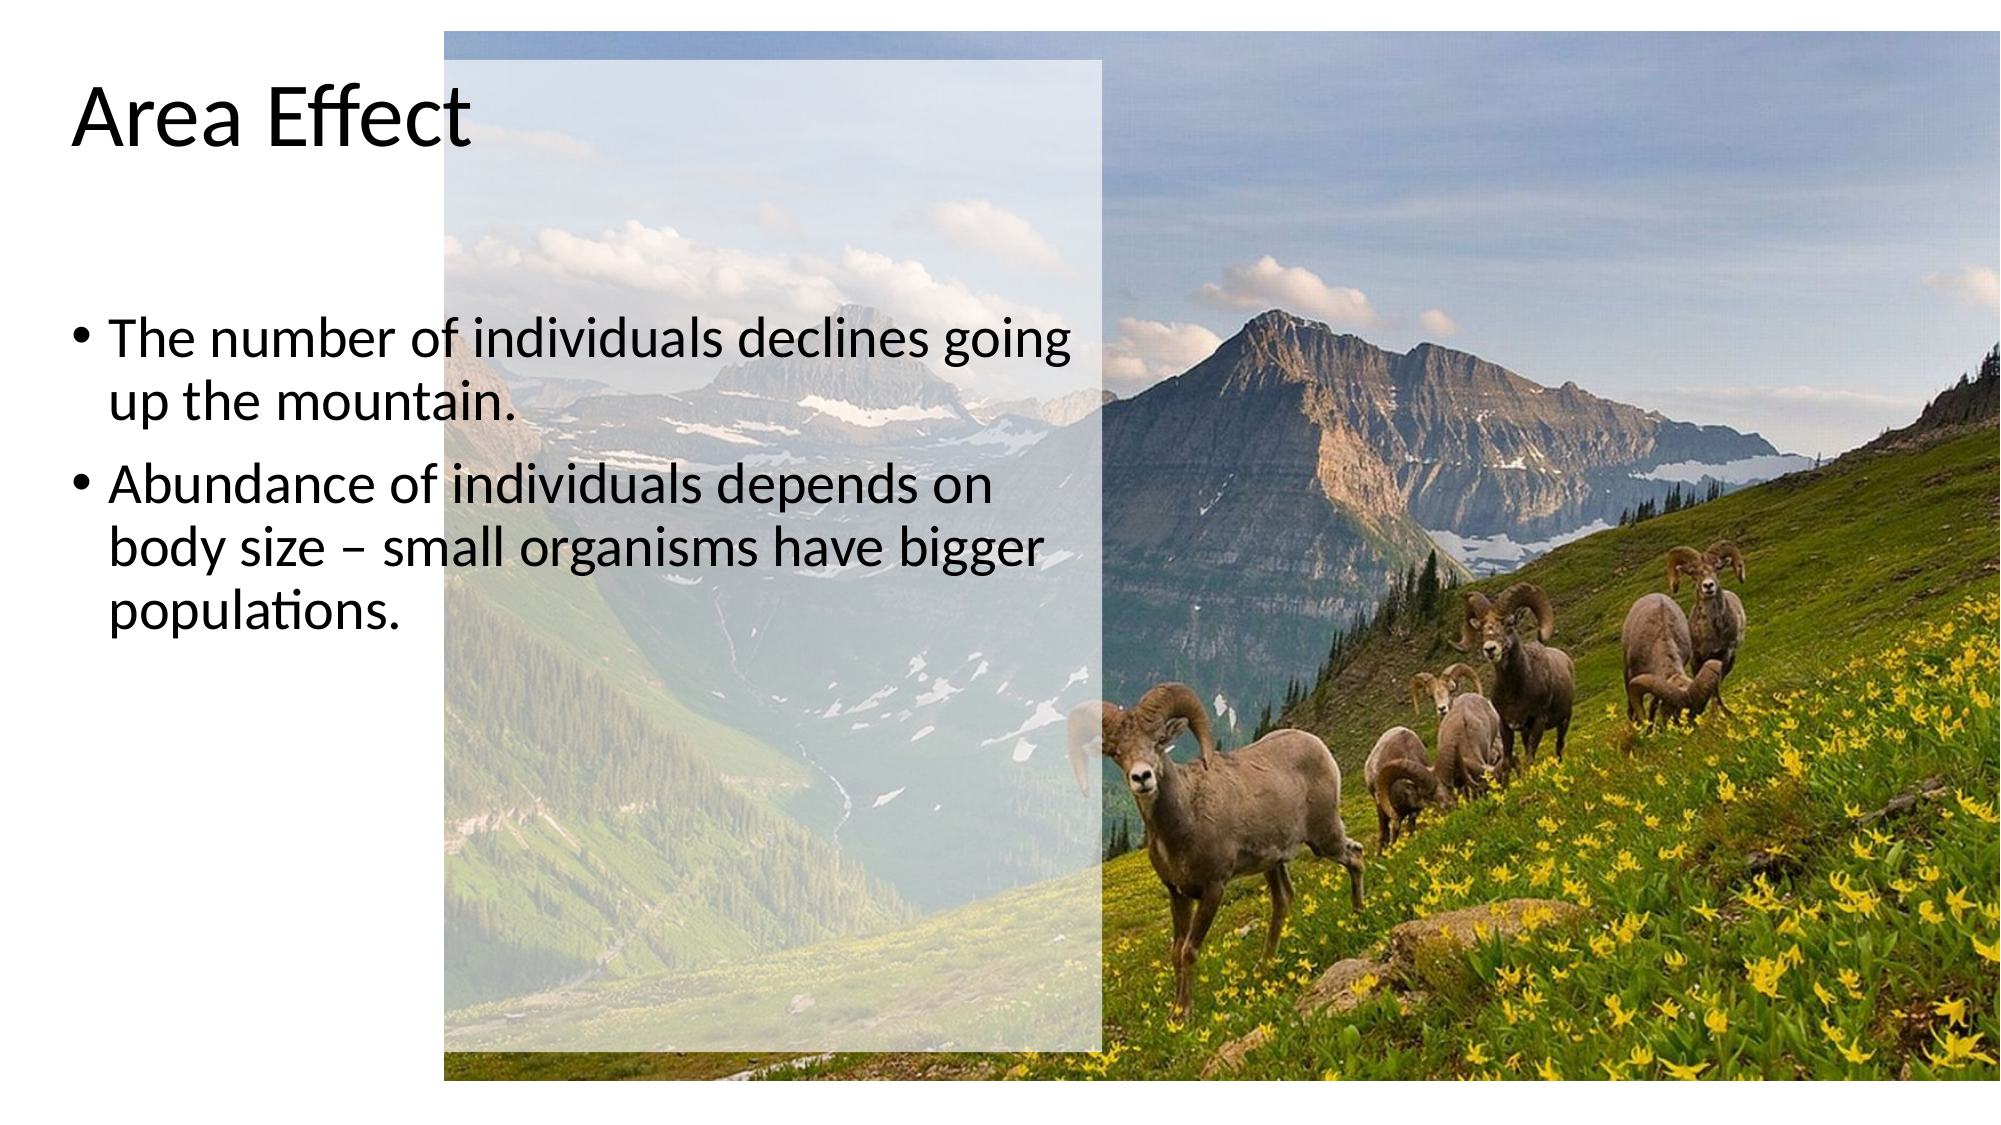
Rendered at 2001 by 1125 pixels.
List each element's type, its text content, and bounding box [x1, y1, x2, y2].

picture [444, 31, 2000, 1081]
list Area Effect The number of individuals declines going up the mountain. Abundance of individuals depends on body size – small organisms have bigger populations. [56, 59, 444, 1053]
